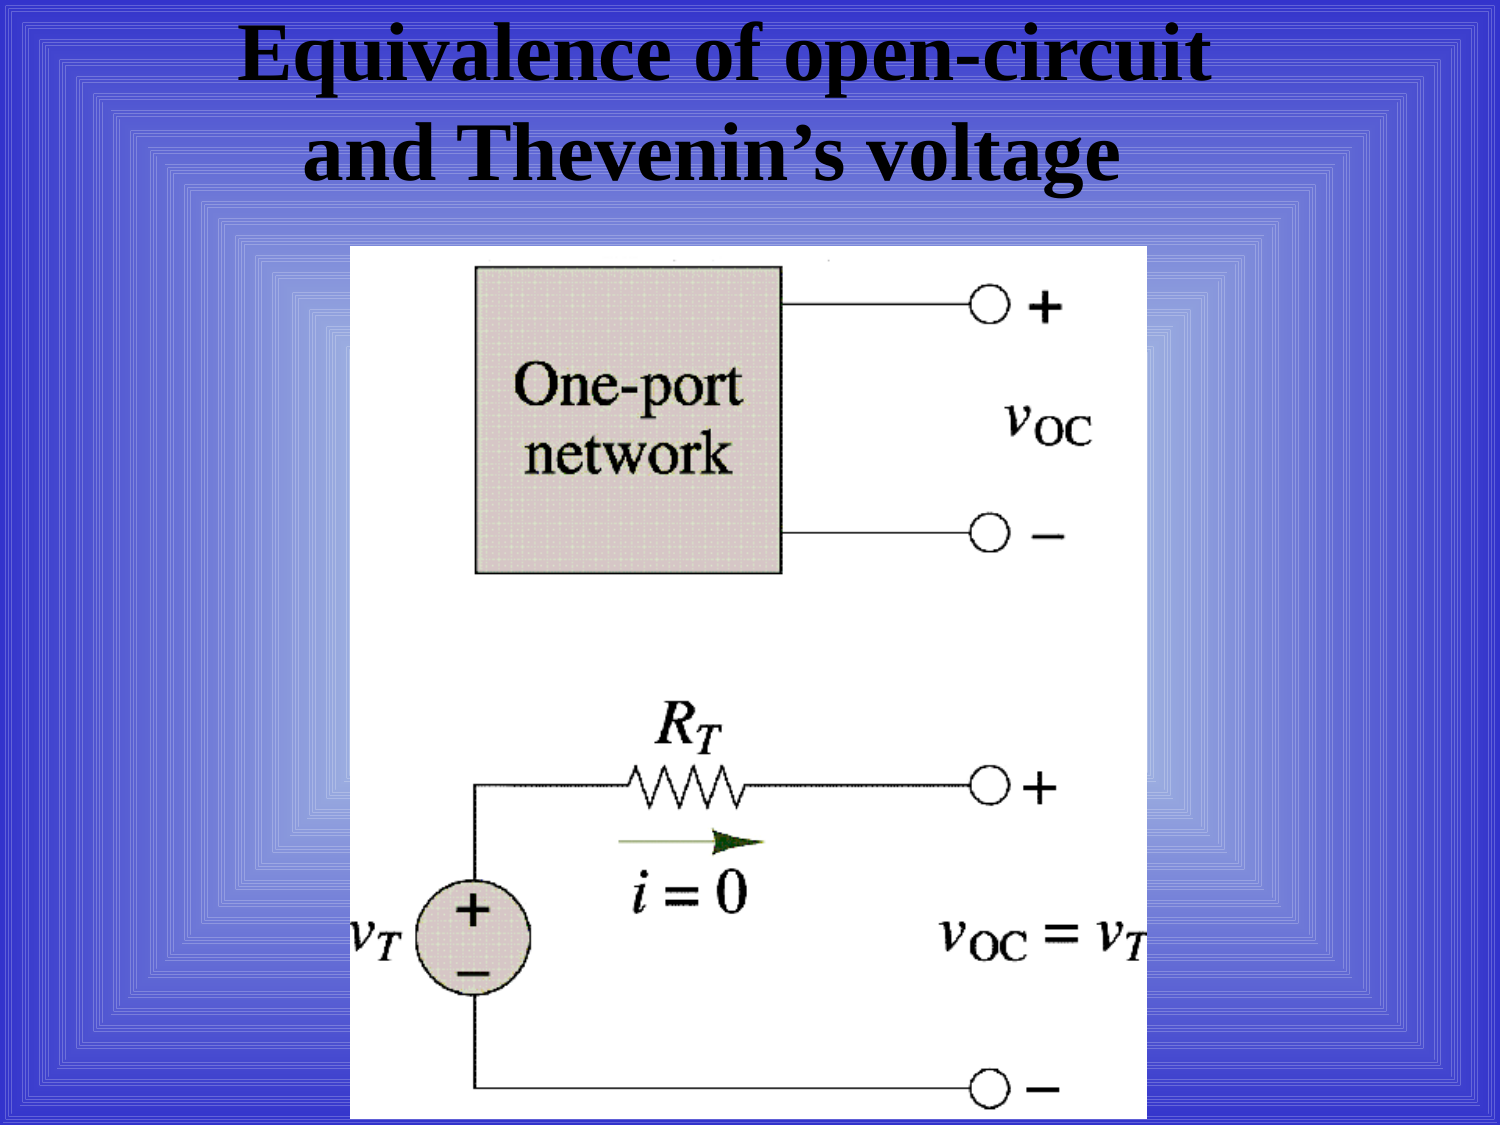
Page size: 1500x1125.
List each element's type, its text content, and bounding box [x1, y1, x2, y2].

text_box Equivalence of open-circuit and Thevenin’s voltage [150, 32, 1300, 163]
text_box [349, 246, 1148, 1120]
